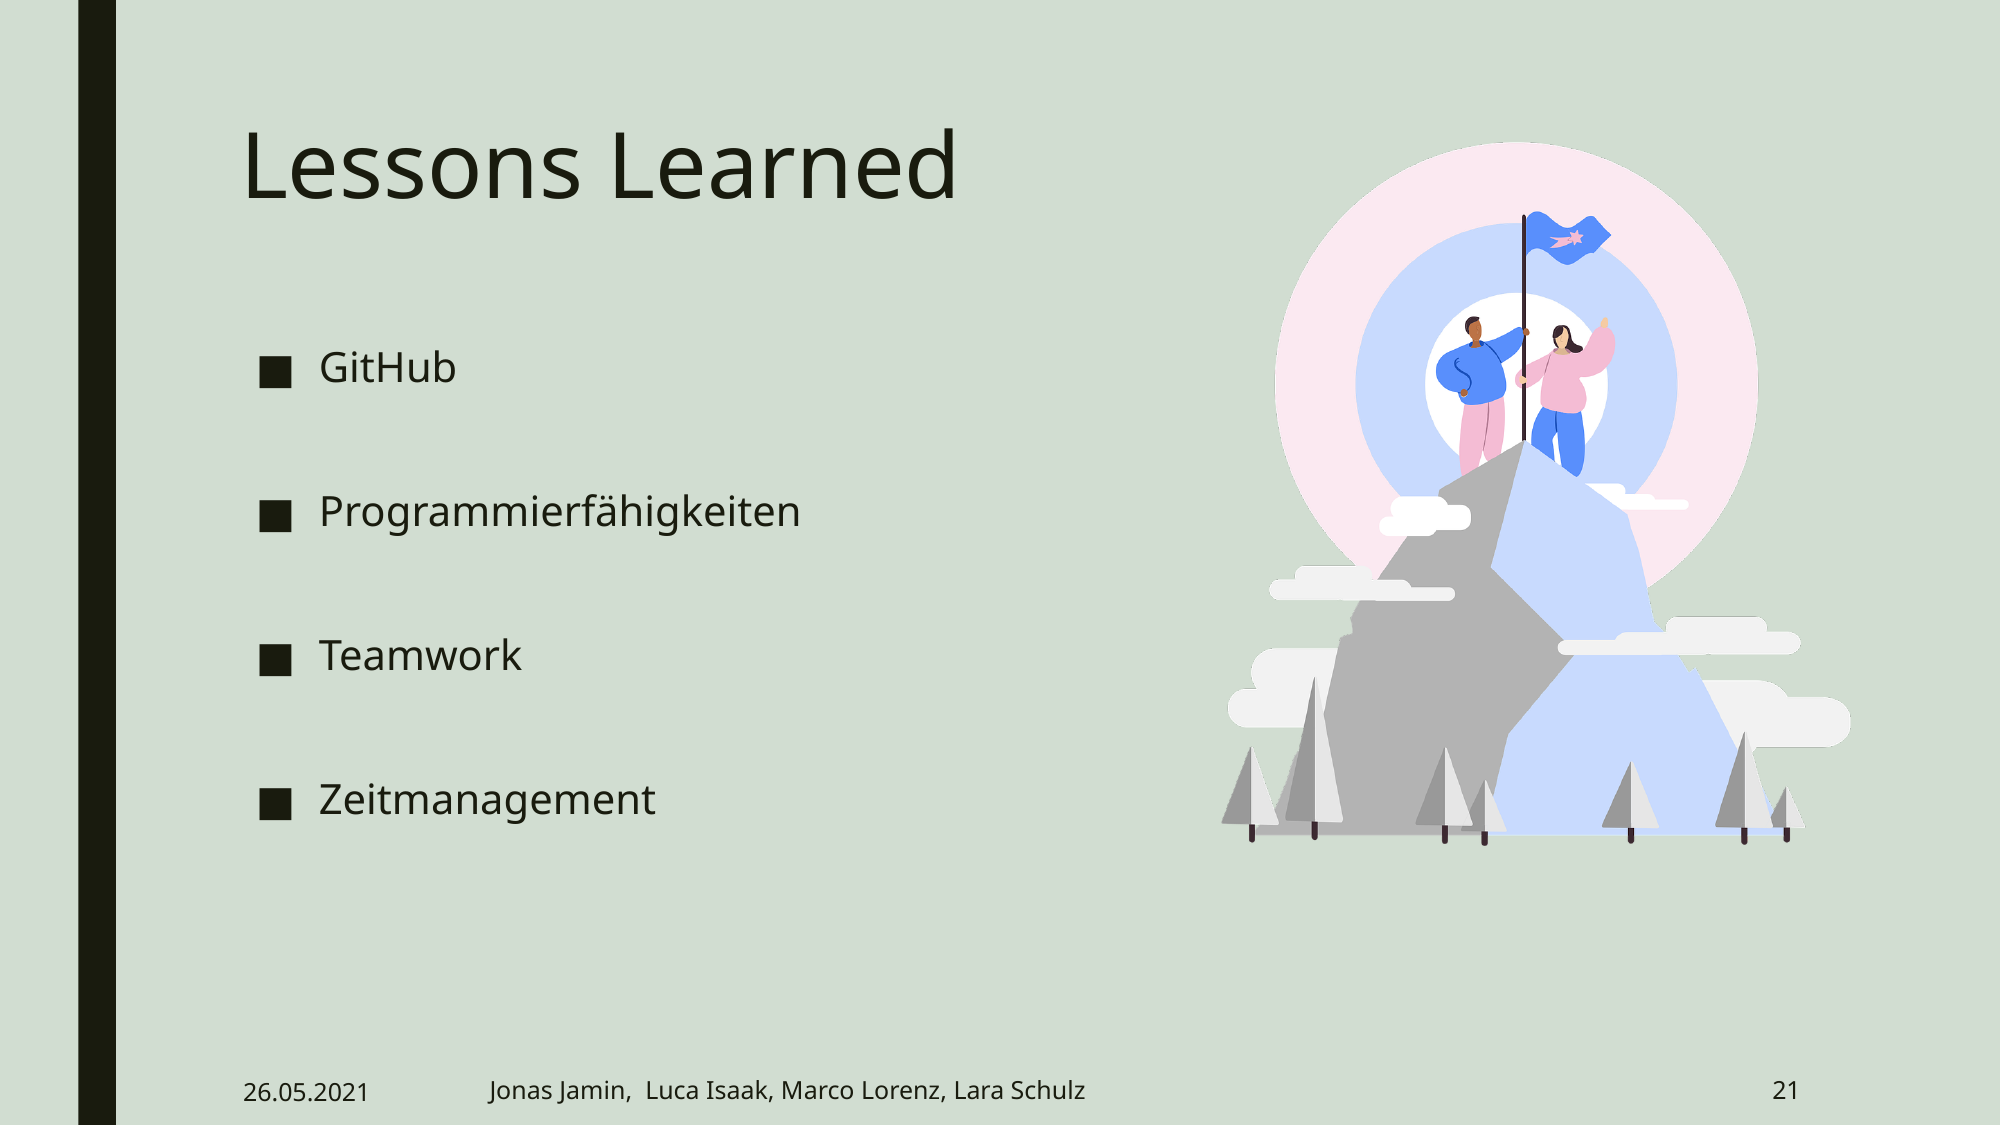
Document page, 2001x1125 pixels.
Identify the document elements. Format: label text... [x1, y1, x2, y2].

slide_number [228, 1058, 426, 1125]
title Lessons Learned [225, 112, 888, 357]
slide_number 21 [1553, 1058, 1816, 1125]
footer Jonas Jamin, Luca Isaak, Marco Lorenz, Lara Schulz [474, 1058, 1505, 1125]
picture [888, 83, 2000, 907]
list GitHub Programmierfähigkeiten Teamwork Zeitmanagement [240, 337, 1816, 925]
